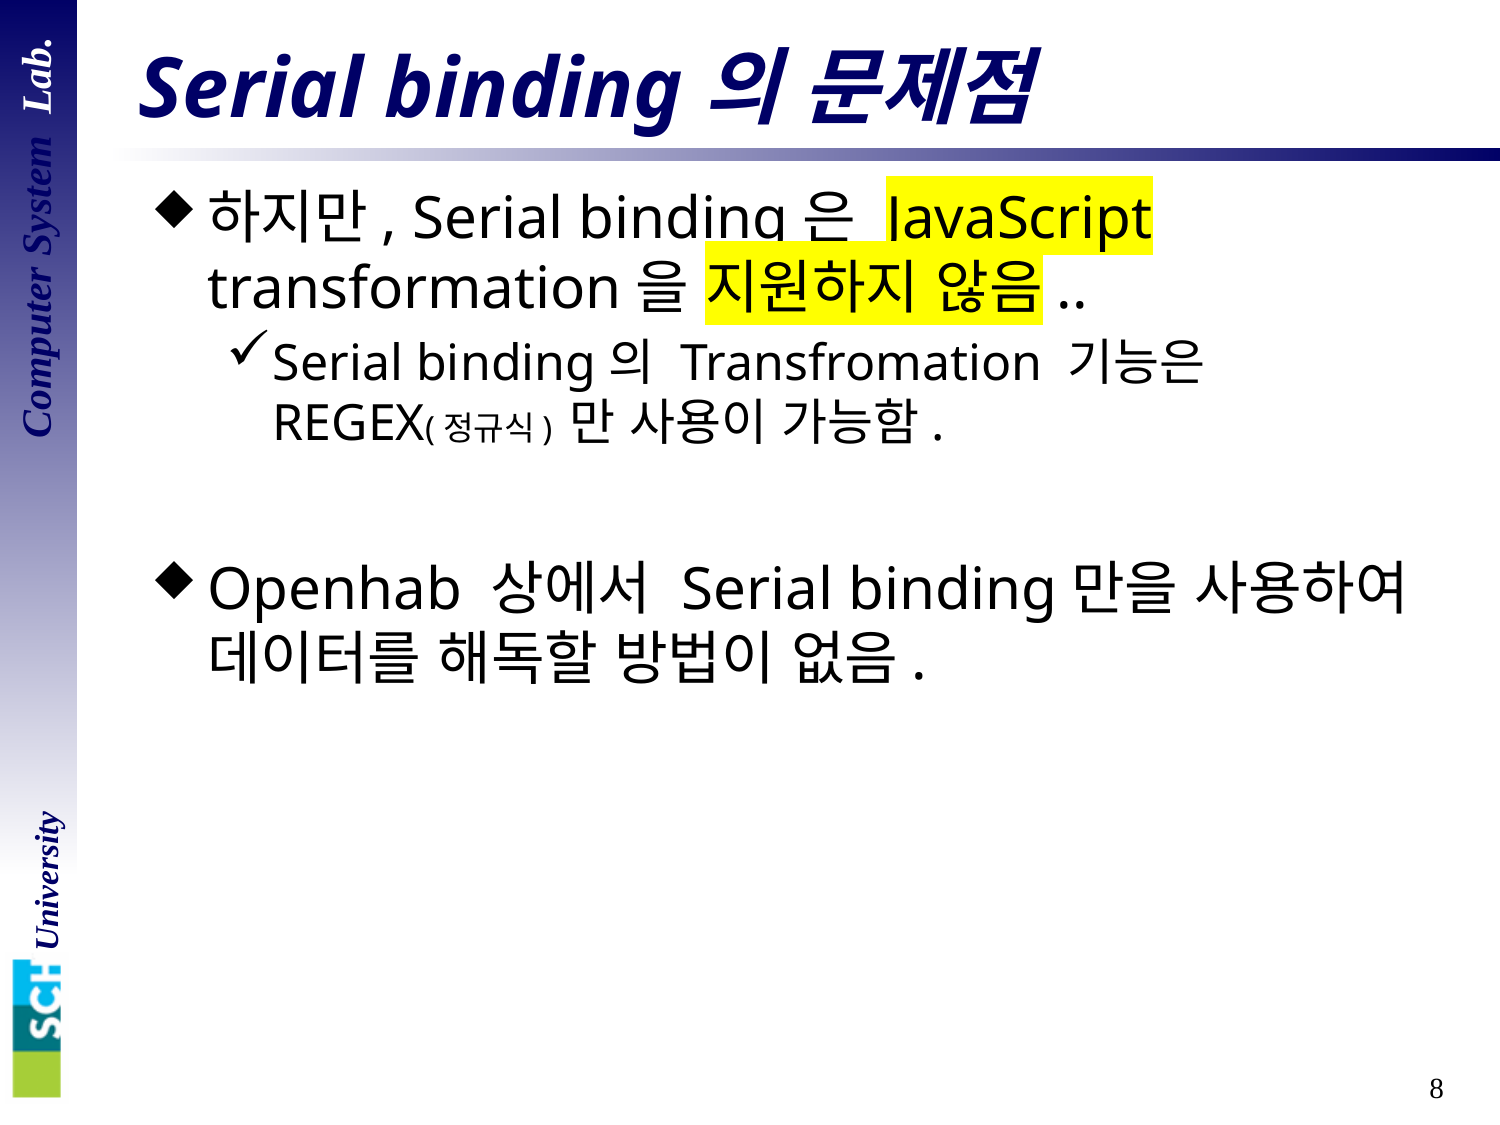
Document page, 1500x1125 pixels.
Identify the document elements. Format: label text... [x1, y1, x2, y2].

picture [5, 952, 69, 1104]
list 하지만, Serial binding은 JavaScript transformation을 지원하지 않음.. Serial binding의 Transfromation 기능은 REGEX(정규식) 만 사용이 가능함. Openhab 상에서 Serial binding만을 사용하여 데이터를 해독할 방법이 없음. [135, 172, 1448, 1038]
title Serial binding의 문제점 [123, 25, 1460, 143]
